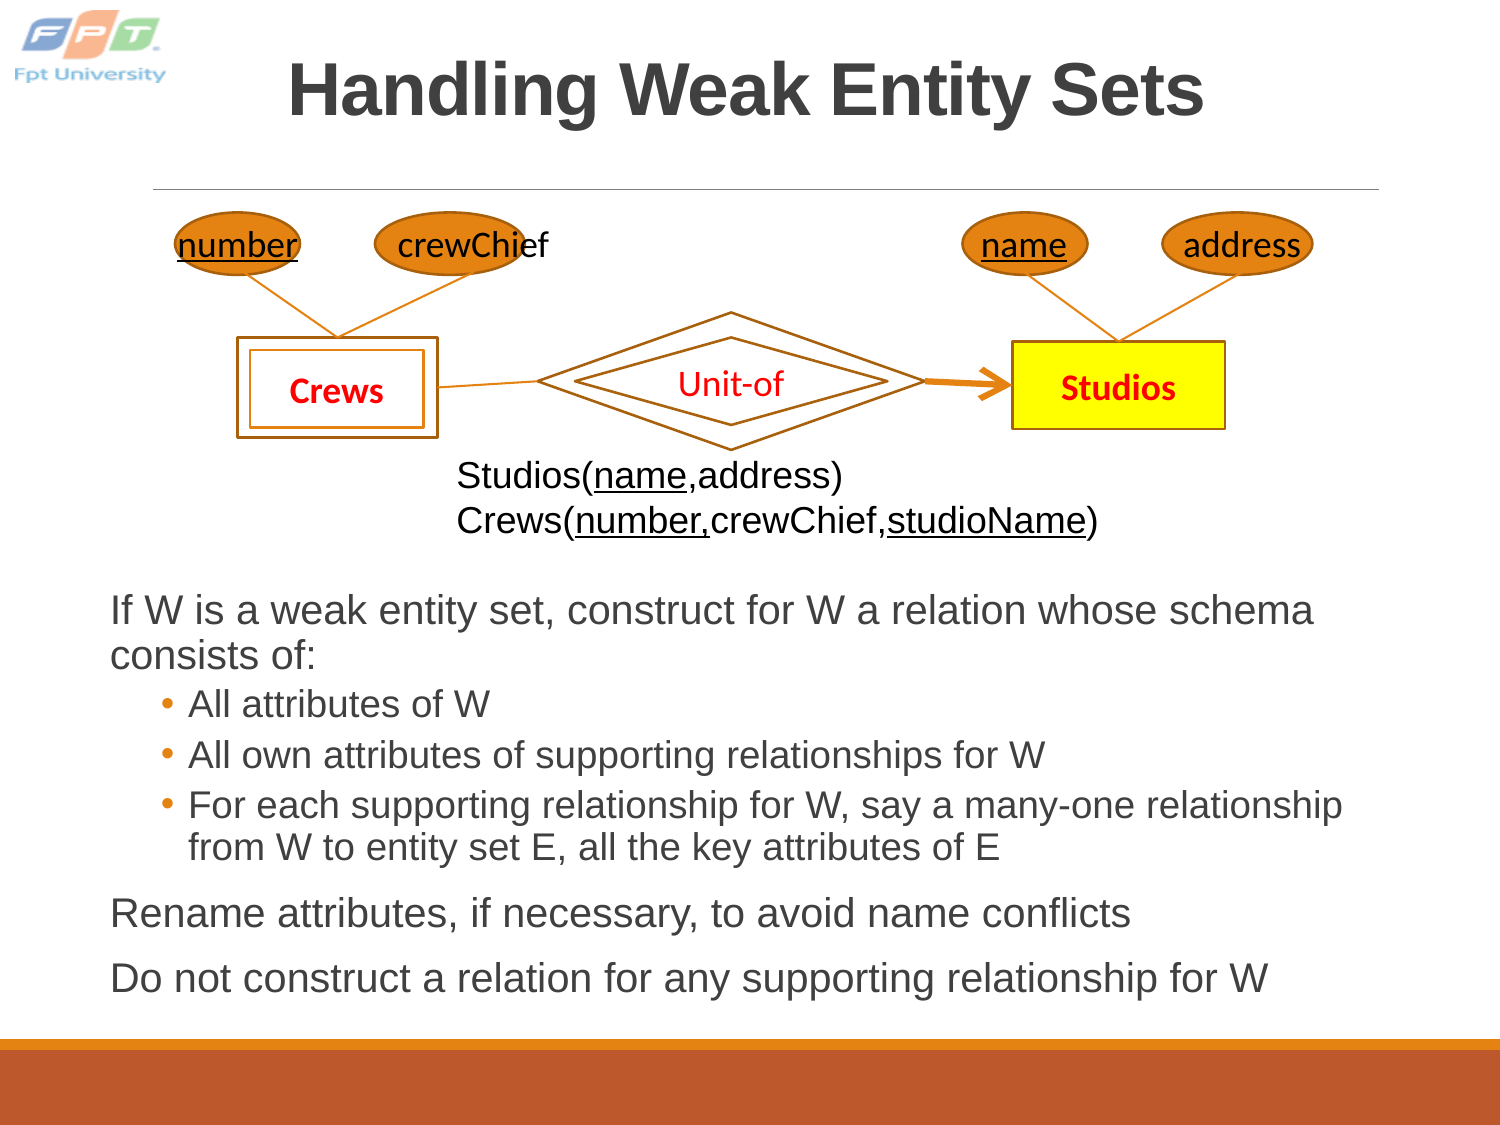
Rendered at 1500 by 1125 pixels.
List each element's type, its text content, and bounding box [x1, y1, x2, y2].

list If W is a weak entity set, construct for W a relation whose schema consists of: All attributes of W All own attributes of supporting relationships for W For each supporting relationship for W, say a many-one relationship from W to entity set E, all the key attributes of E Rename attributes, if necessary, to avoid name conflicts Do not construct a relation for any supporting relationship for W [96, 185, 1399, 1017]
title Handling Weak Entity Sets [96, 47, 1399, 185]
text_box Professor [15, 10, 166, 83]
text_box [161, 211, 1323, 551]
